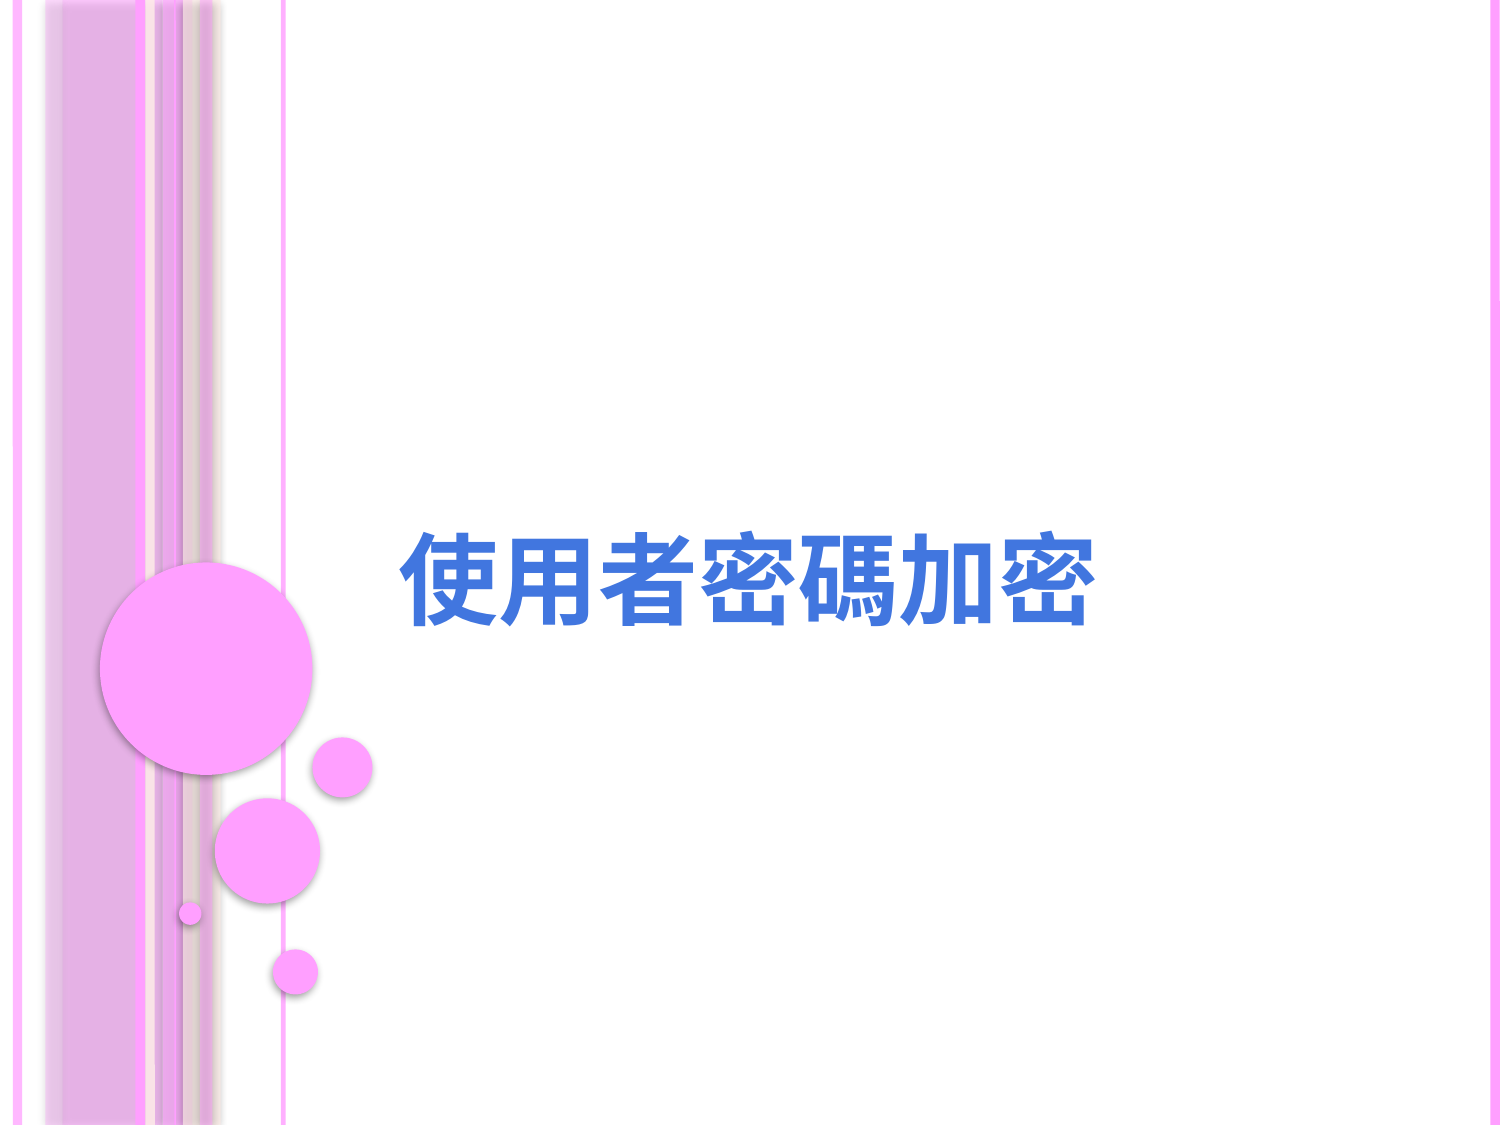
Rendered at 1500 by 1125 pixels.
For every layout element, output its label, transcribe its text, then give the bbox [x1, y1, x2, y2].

title 使用者密碼加密 [383, 385, 1397, 646]
